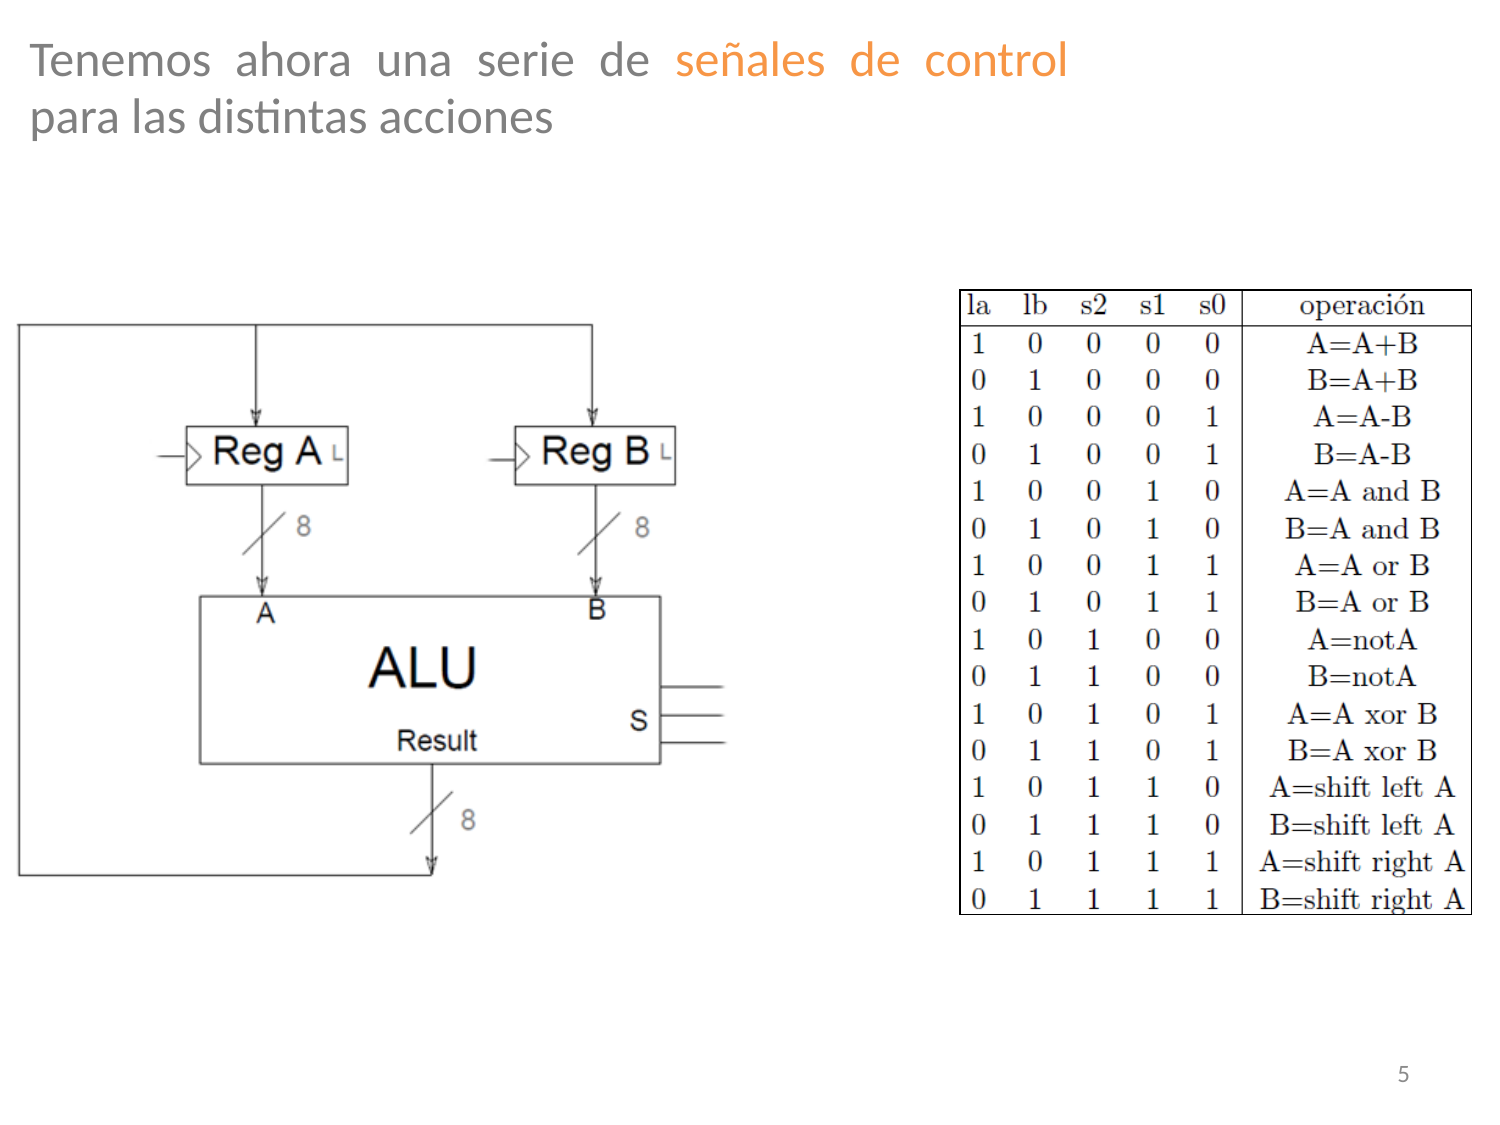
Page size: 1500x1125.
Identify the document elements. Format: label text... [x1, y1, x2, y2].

picture [960, 290, 1471, 914]
text_box Tenemos ahora una serie de señales de control para las distintas acciones [29, 30, 1069, 244]
picture [11, 318, 886, 890]
slide_number 5 [1074, 1042, 1425, 1103]
